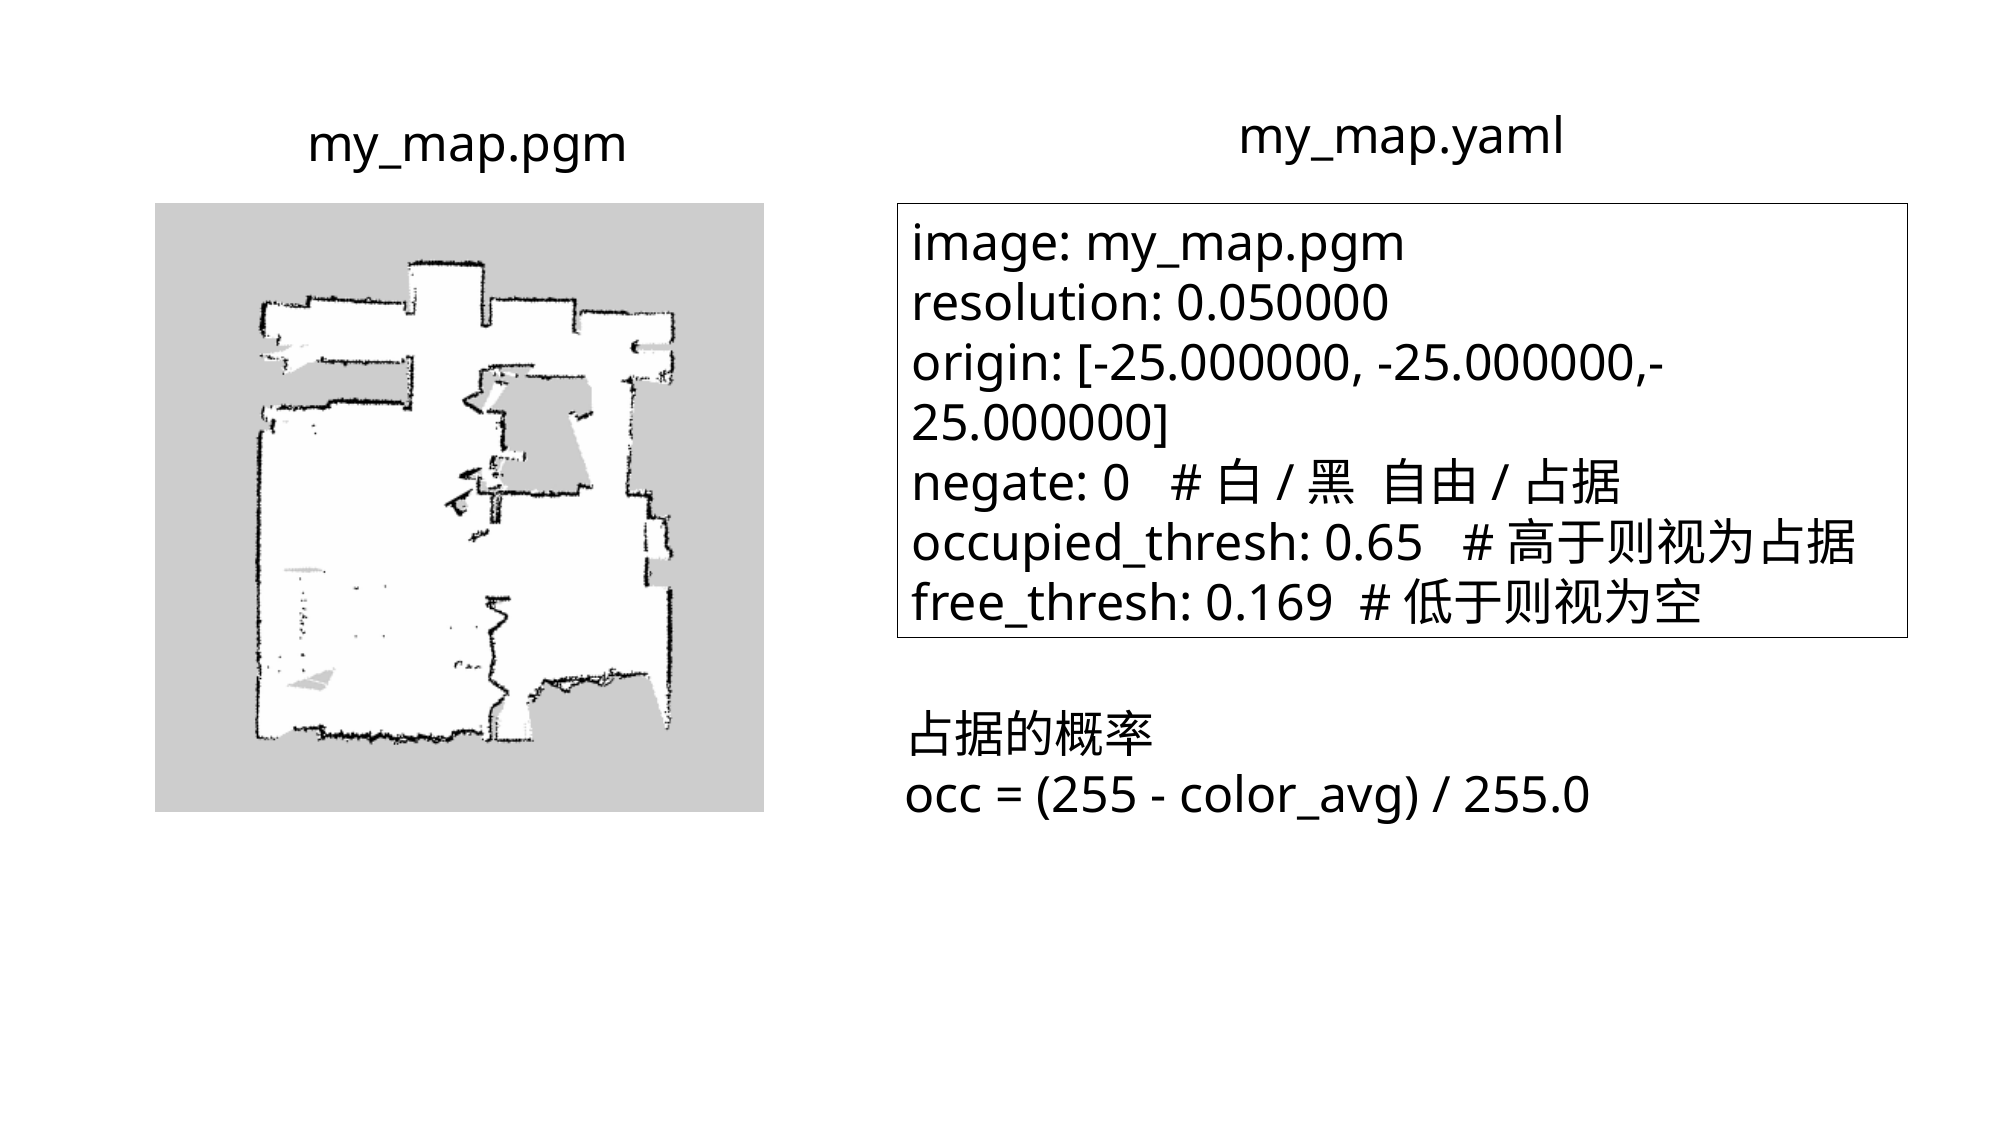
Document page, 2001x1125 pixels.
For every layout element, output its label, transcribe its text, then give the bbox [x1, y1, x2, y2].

text_box image: my_map.pgm resolution: 0.050000 origin: [-25.000000, -25.000000,-25.000000] negate: 0 #白/黑 自由/占据 occupied_thresh: 0.65 #高于则视为占据 free_thresh: 0.169 #低于则视为空 [897, 203, 1908, 638]
text_box 占据的概率 occ = (255 - color_avg) / 255.0 [889, 694, 1606, 830]
text_box my_map.yaml [1223, 96, 1581, 171]
picture [155, 203, 764, 812]
text_box my_map.pgm [292, 103, 644, 179]
